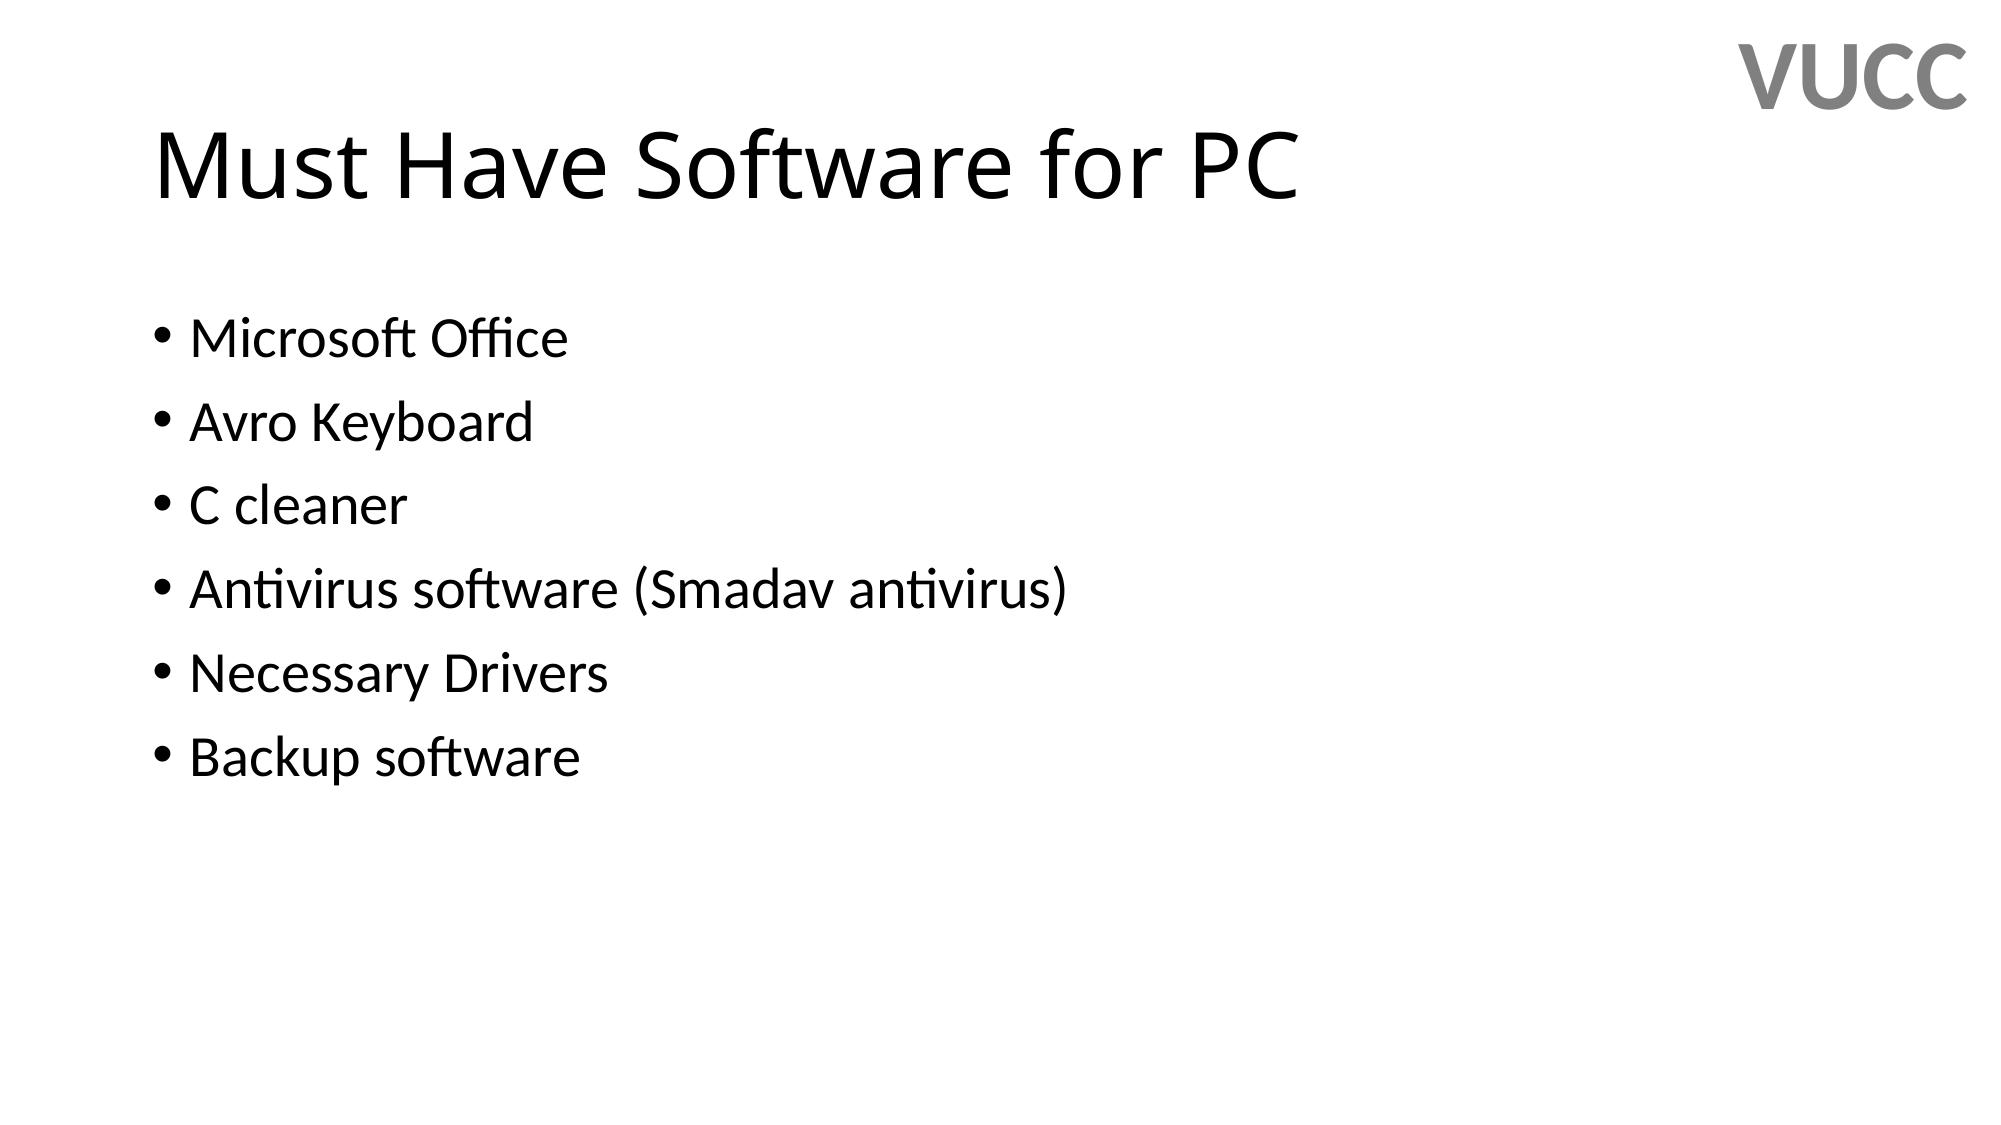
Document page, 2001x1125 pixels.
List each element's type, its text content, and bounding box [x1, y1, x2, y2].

list Microsoft Office Avro Keyboard C cleaner Antivirus software (Smadav antivirus) Necessary Drivers Backup software [137, 299, 1863, 1014]
title Must Have Software for PC [137, 59, 1863, 278]
text_box VUCC [1304, 0, 2000, 172]
